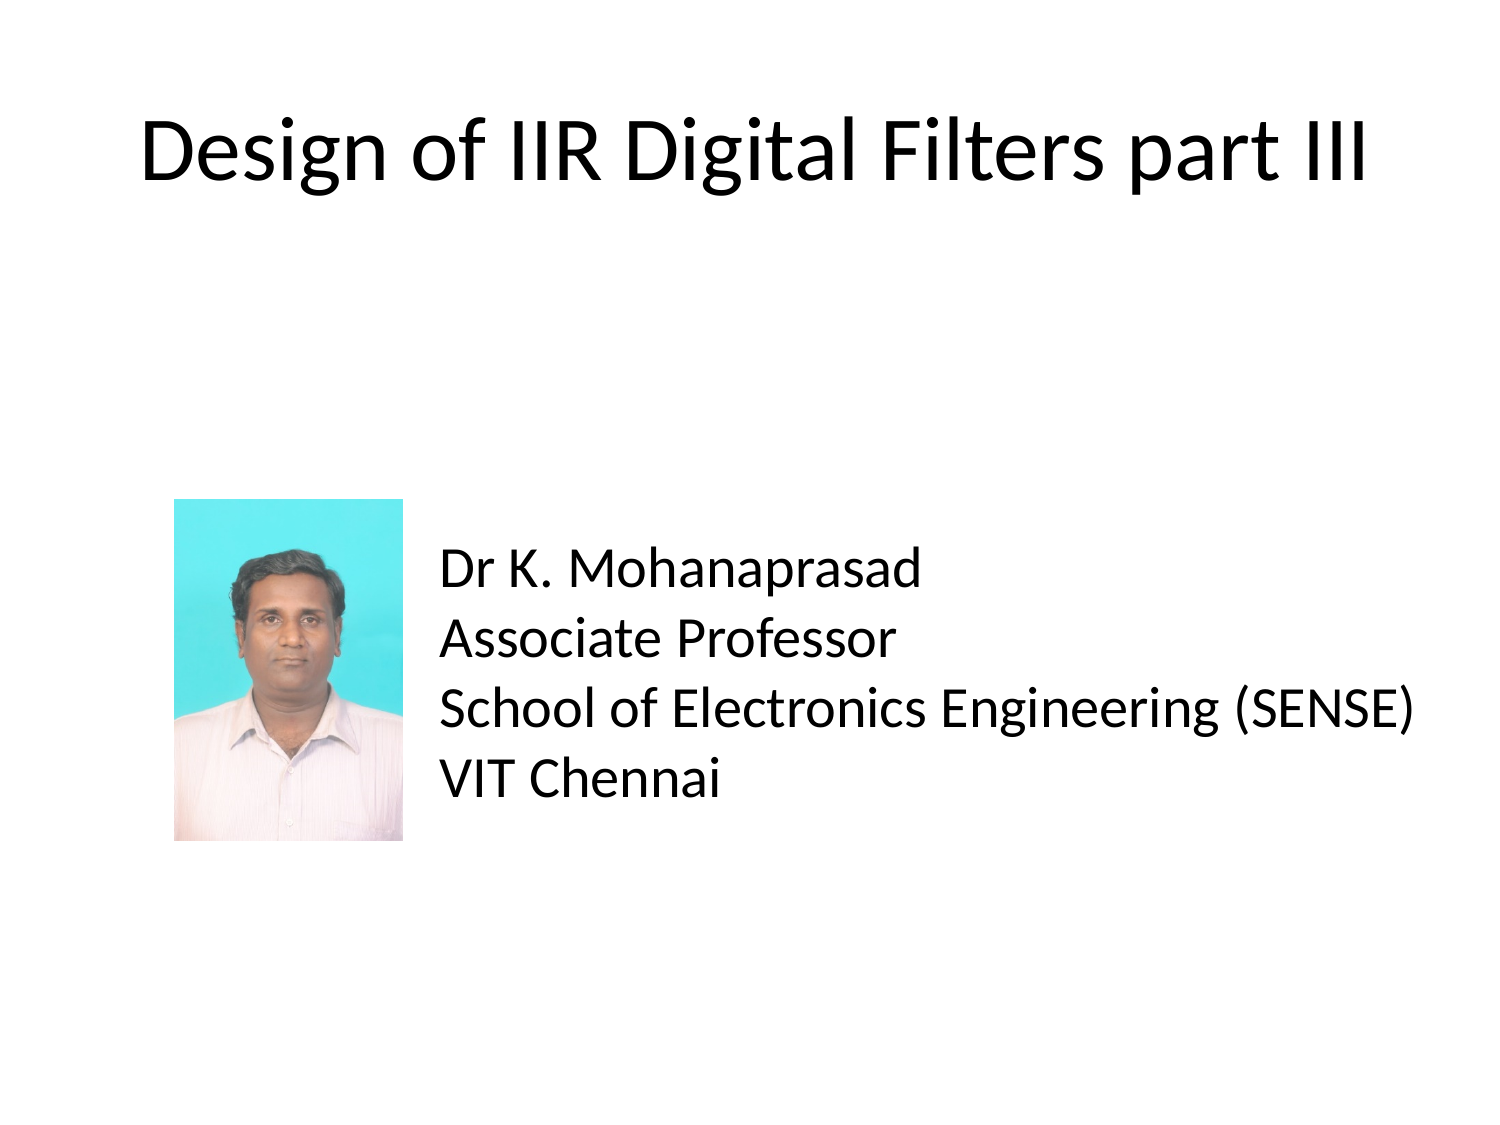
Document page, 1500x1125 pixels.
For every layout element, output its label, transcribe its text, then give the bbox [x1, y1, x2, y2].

text_box Dr K. Mohanaprasad Associate Professor School of Electronics Engineering (SENSE) VIT Chennai [424, 521, 1463, 817]
title Design of IIR Digital Filters part III [37, 24, 1475, 263]
picture [174, 499, 403, 842]
